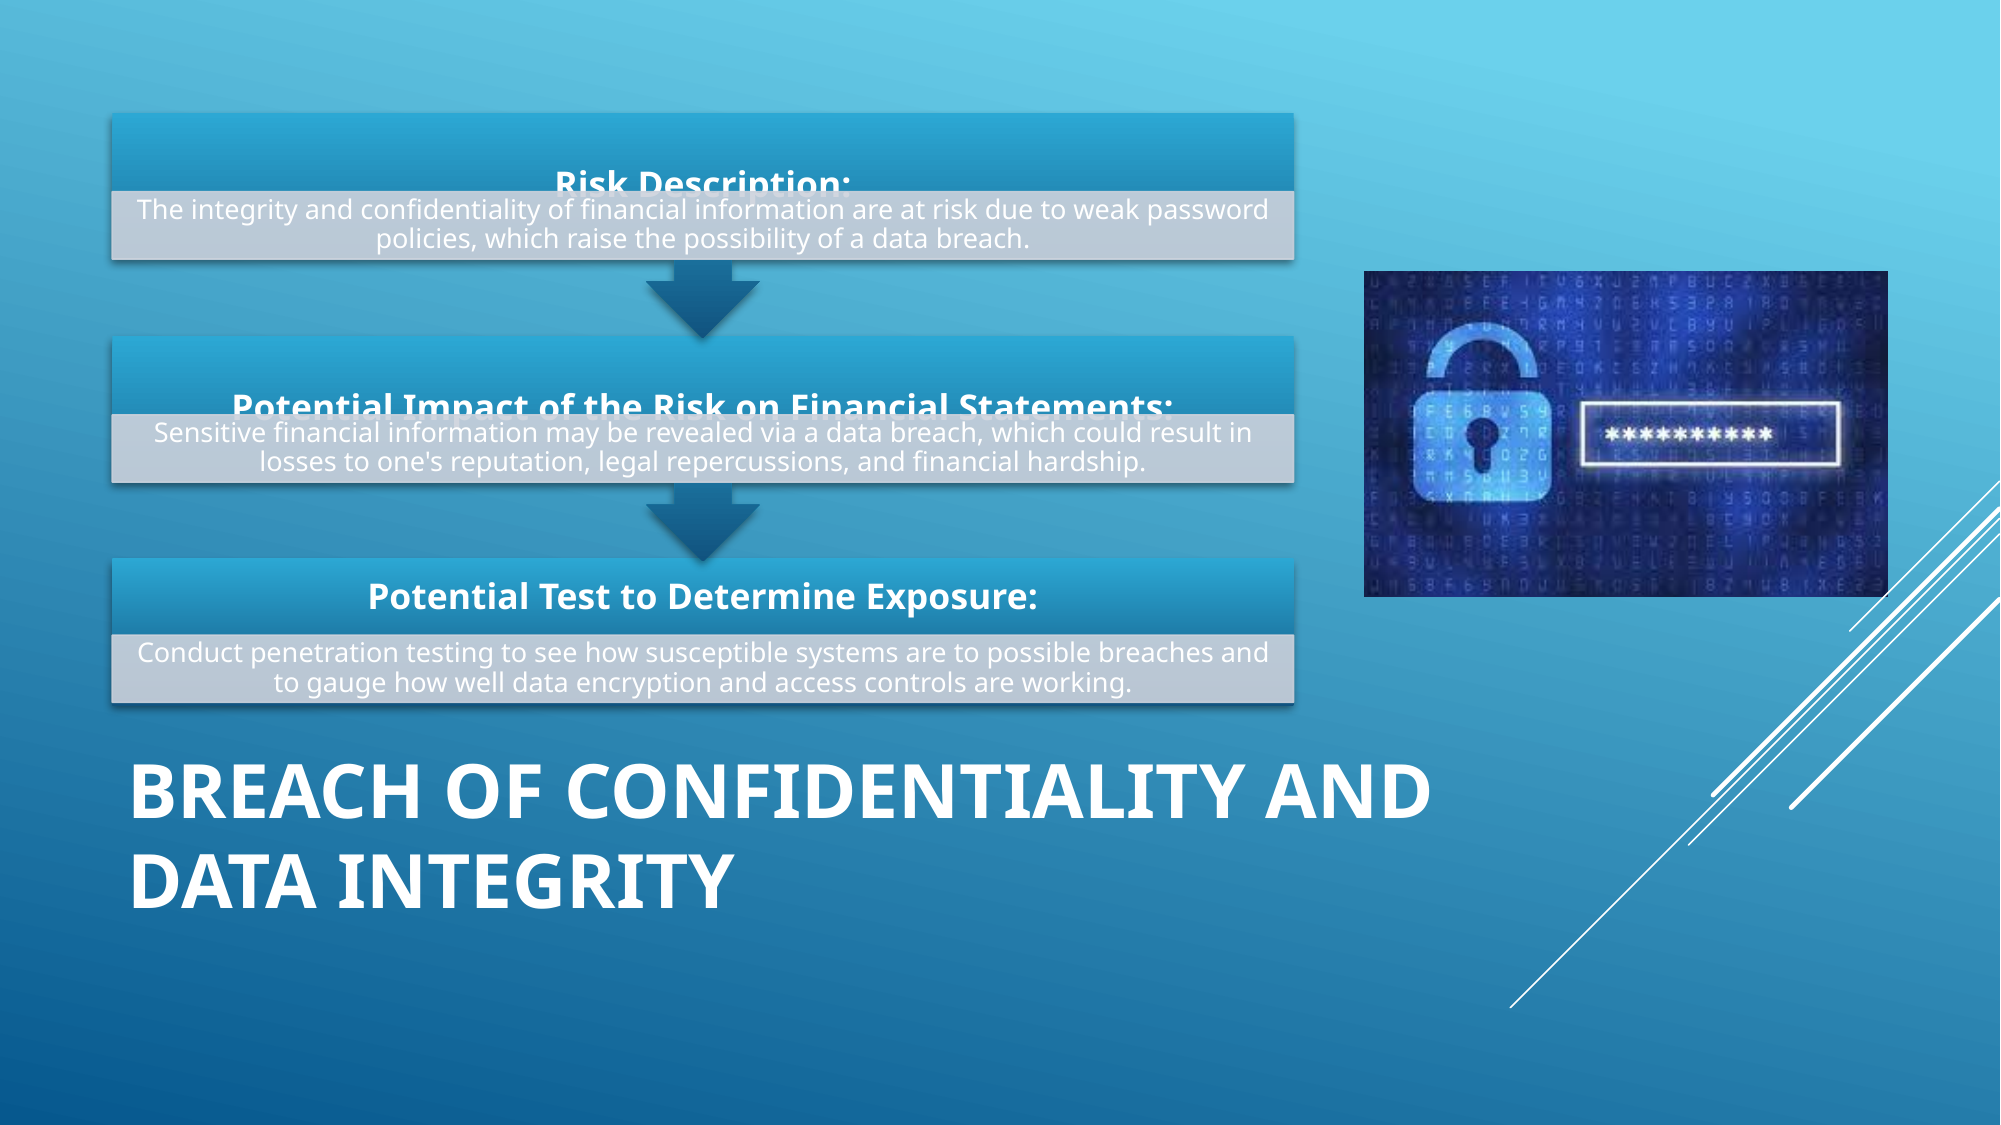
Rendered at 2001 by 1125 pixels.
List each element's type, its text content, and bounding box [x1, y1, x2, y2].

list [111, 112, 1294, 706]
text_box [0, 0, 2000, 1125]
title Breach of Confidentiality and Data Integrity [112, 736, 1510, 984]
picture [1364, 271, 1888, 598]
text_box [1510, 480, 2000, 1008]
